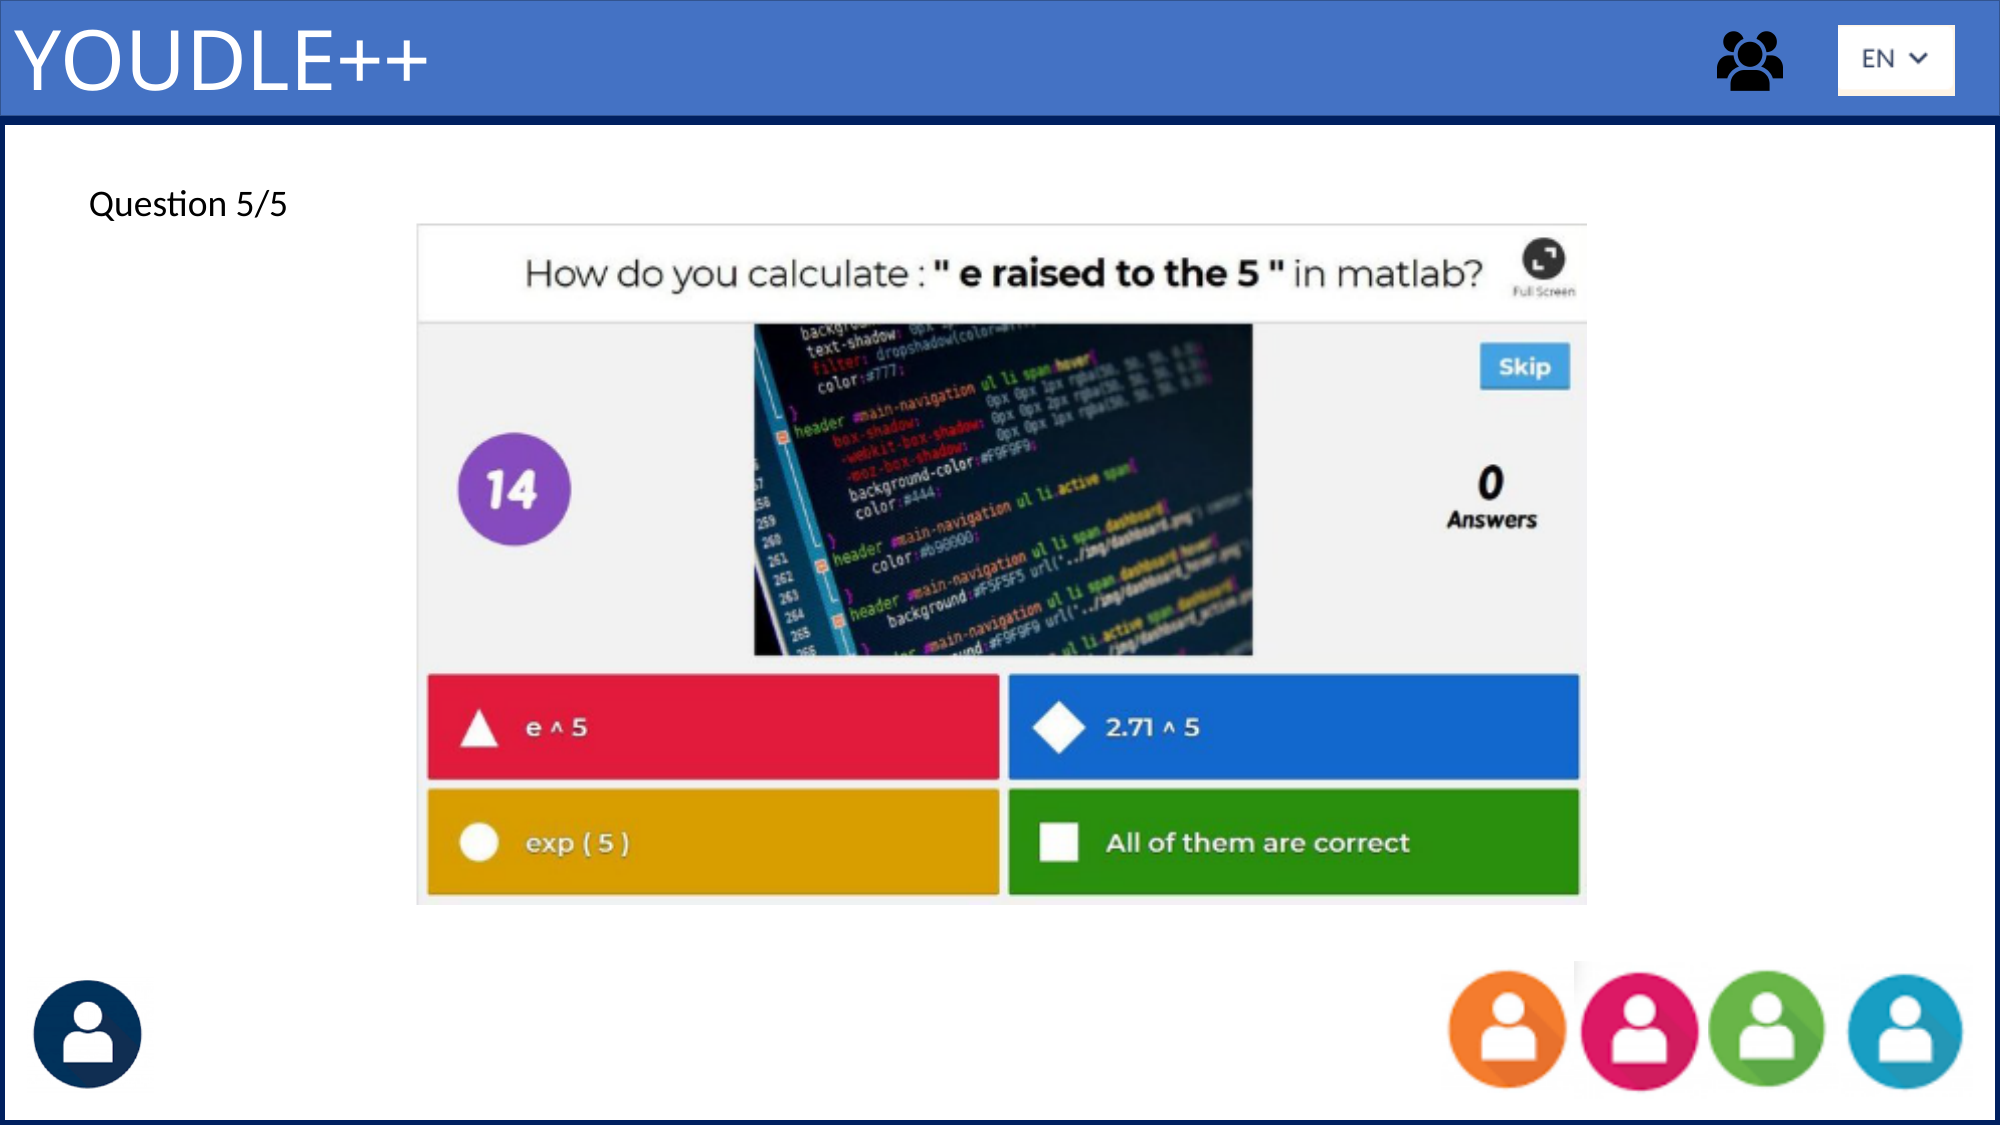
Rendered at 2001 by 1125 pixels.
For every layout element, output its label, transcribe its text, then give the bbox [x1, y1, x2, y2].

picture [1441, 961, 1839, 1099]
picture [1841, 963, 1973, 1097]
text_box Question 5/5 [29, 153, 348, 251]
picture [27, 976, 154, 1093]
picture [1716, 27, 1783, 94]
picture [413, 220, 1587, 905]
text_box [0, 0, 2000, 117]
text_box [0, 120, 2000, 1125]
